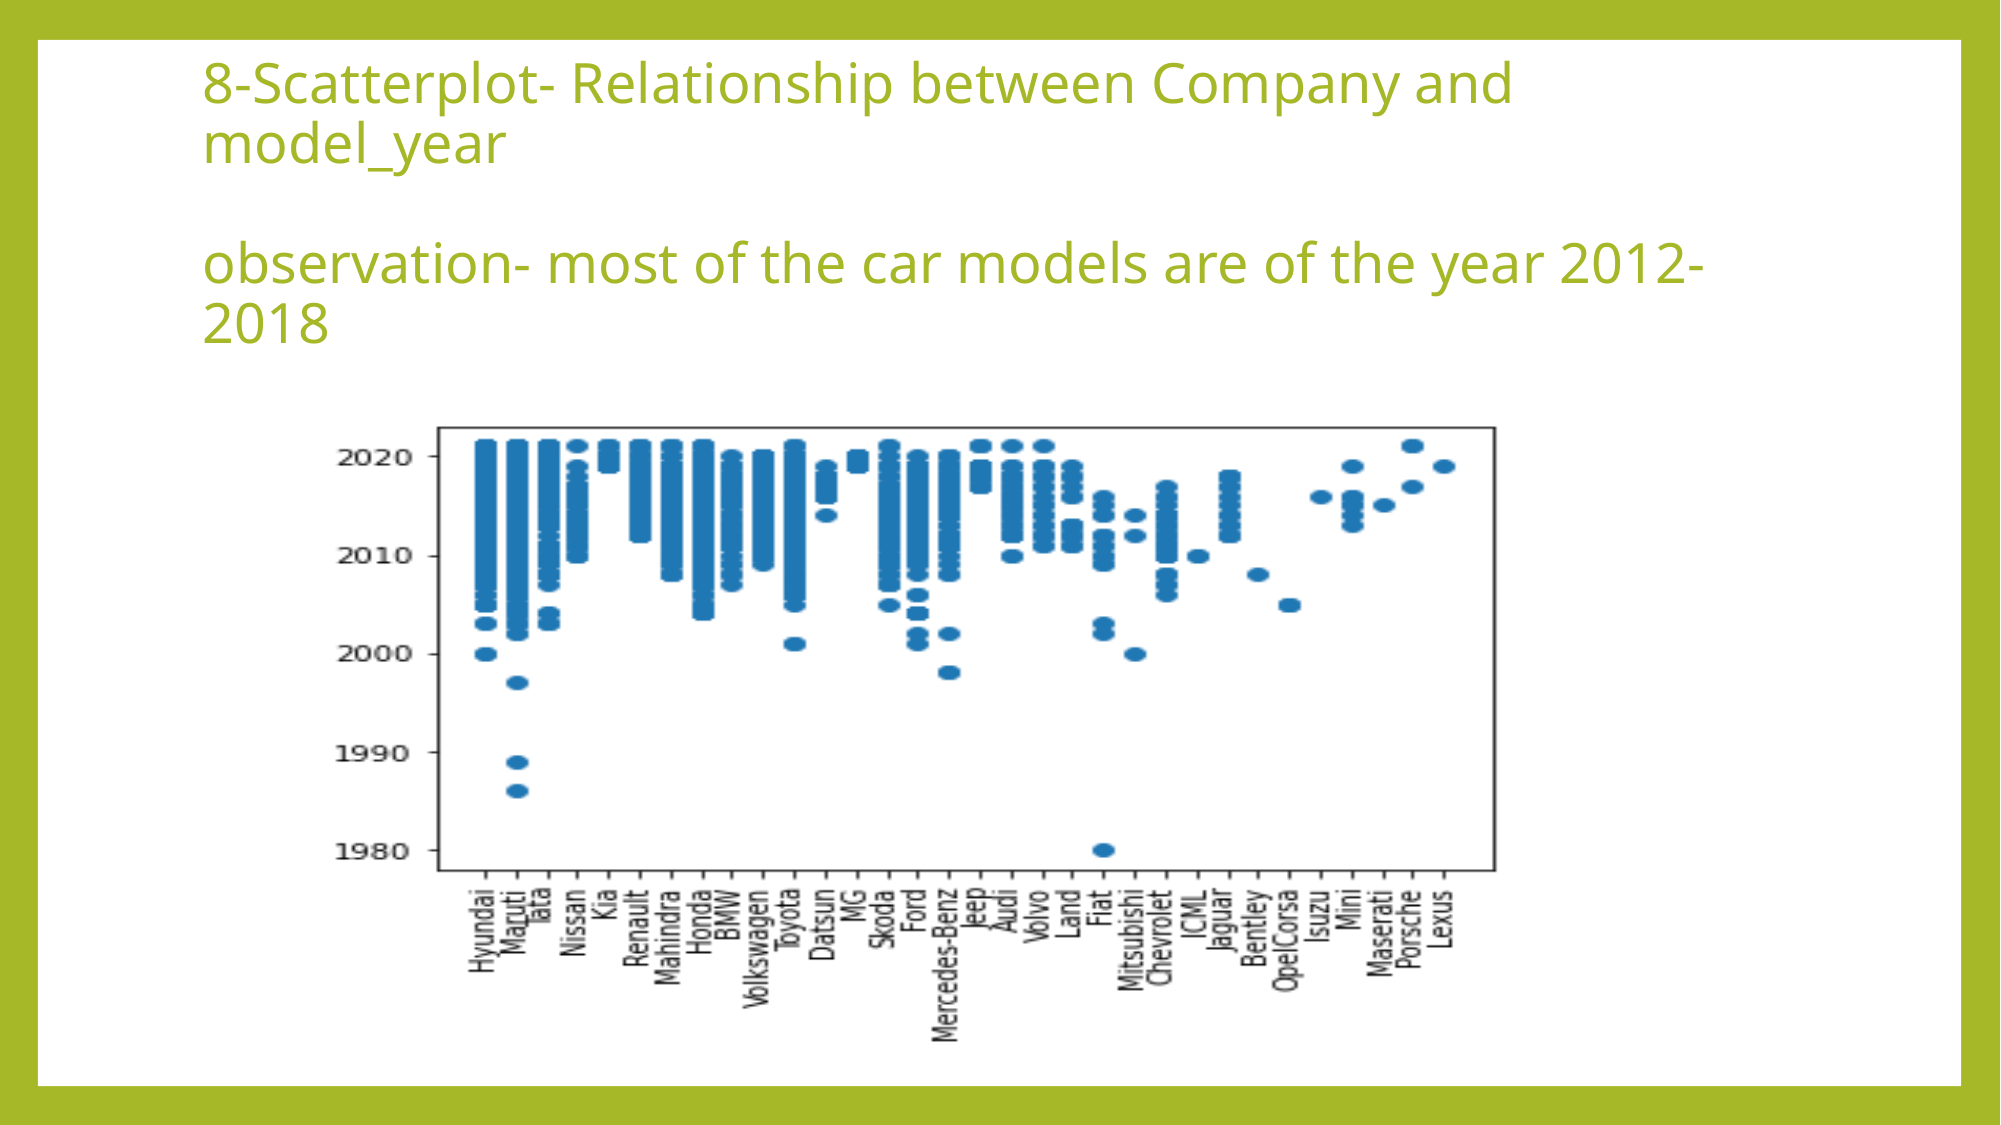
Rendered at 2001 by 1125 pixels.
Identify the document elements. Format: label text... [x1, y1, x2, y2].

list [312, 413, 1514, 1054]
title 8-Scatterplot- Relationship between Company and model_year observation- most of the car models are of the year 2012-2018 [187, 47, 1808, 431]
